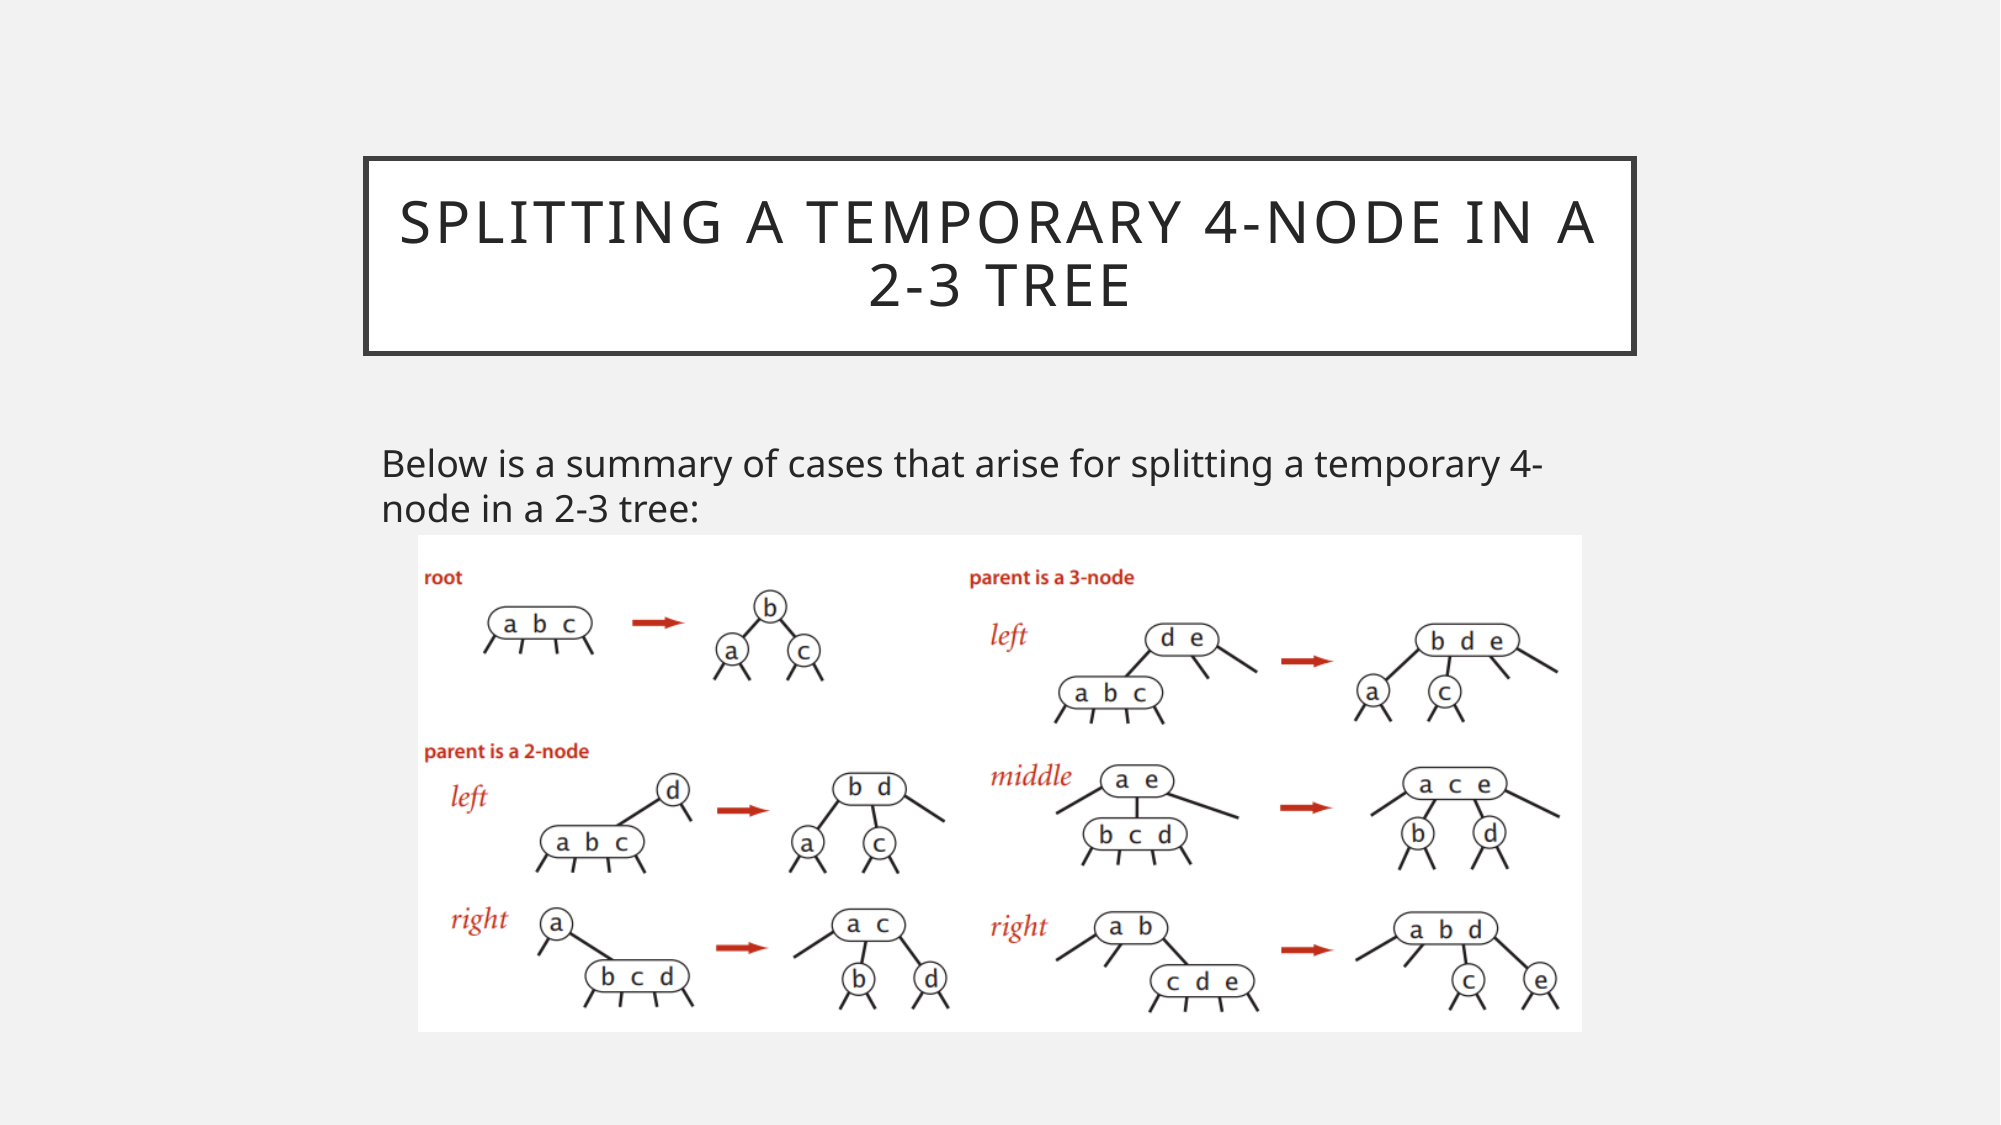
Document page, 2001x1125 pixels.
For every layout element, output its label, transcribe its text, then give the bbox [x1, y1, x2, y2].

picture [418, 535, 1582, 1032]
list Below is a summary of cases that arise for splitting a temporary 4-node in a 2-3 tree: [366, 432, 1634, 942]
title Splitting a temporary 4-node in a 2-3 tree [363, 156, 1637, 356]
